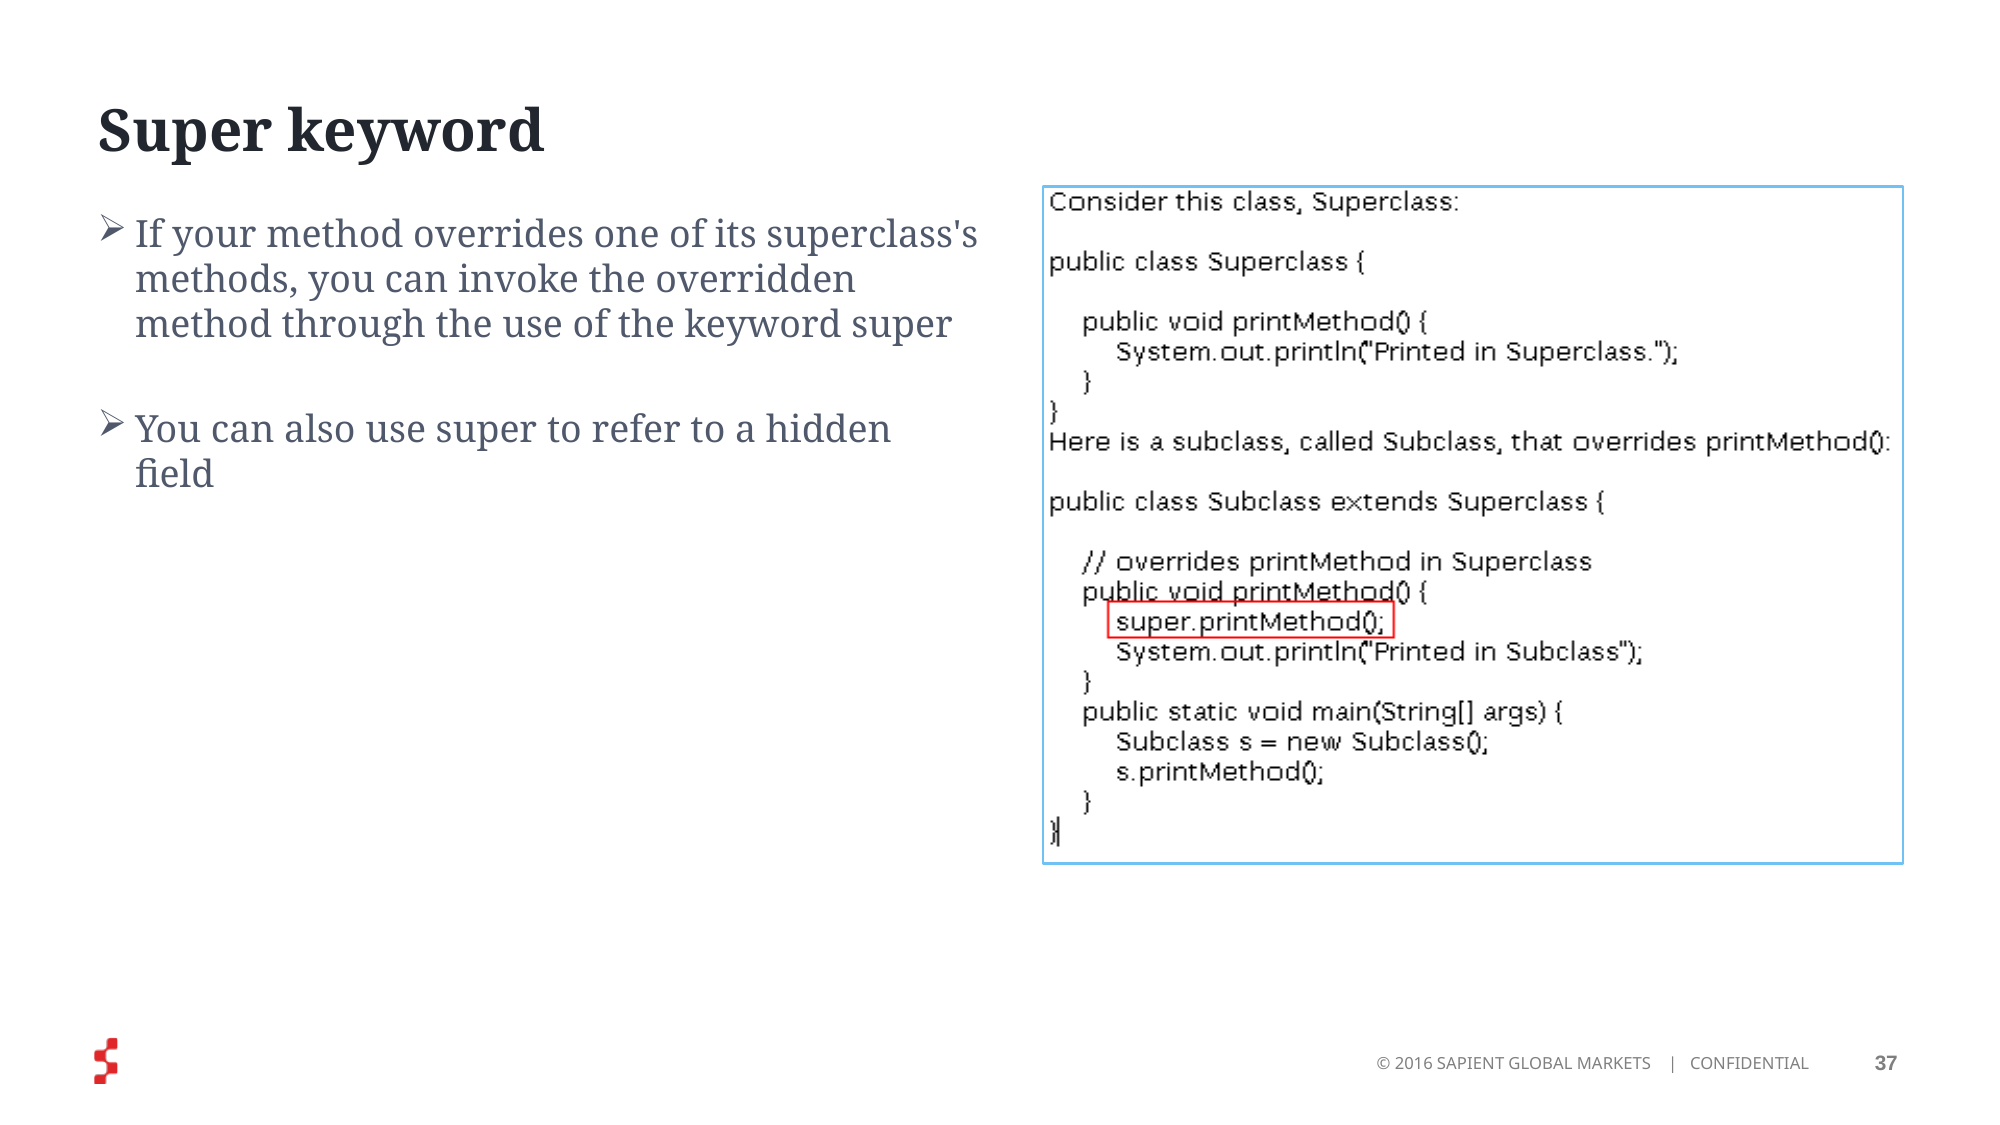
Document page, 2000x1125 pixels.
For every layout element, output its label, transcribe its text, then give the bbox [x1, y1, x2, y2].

list If your method overrides one of its superclass's methods, you can invoke the overridden method through the use of the keyword super You can also use super to refer to a hidden field [97, 210, 981, 973]
title Super keyword [98, 85, 1900, 168]
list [1043, 187, 1903, 863]
